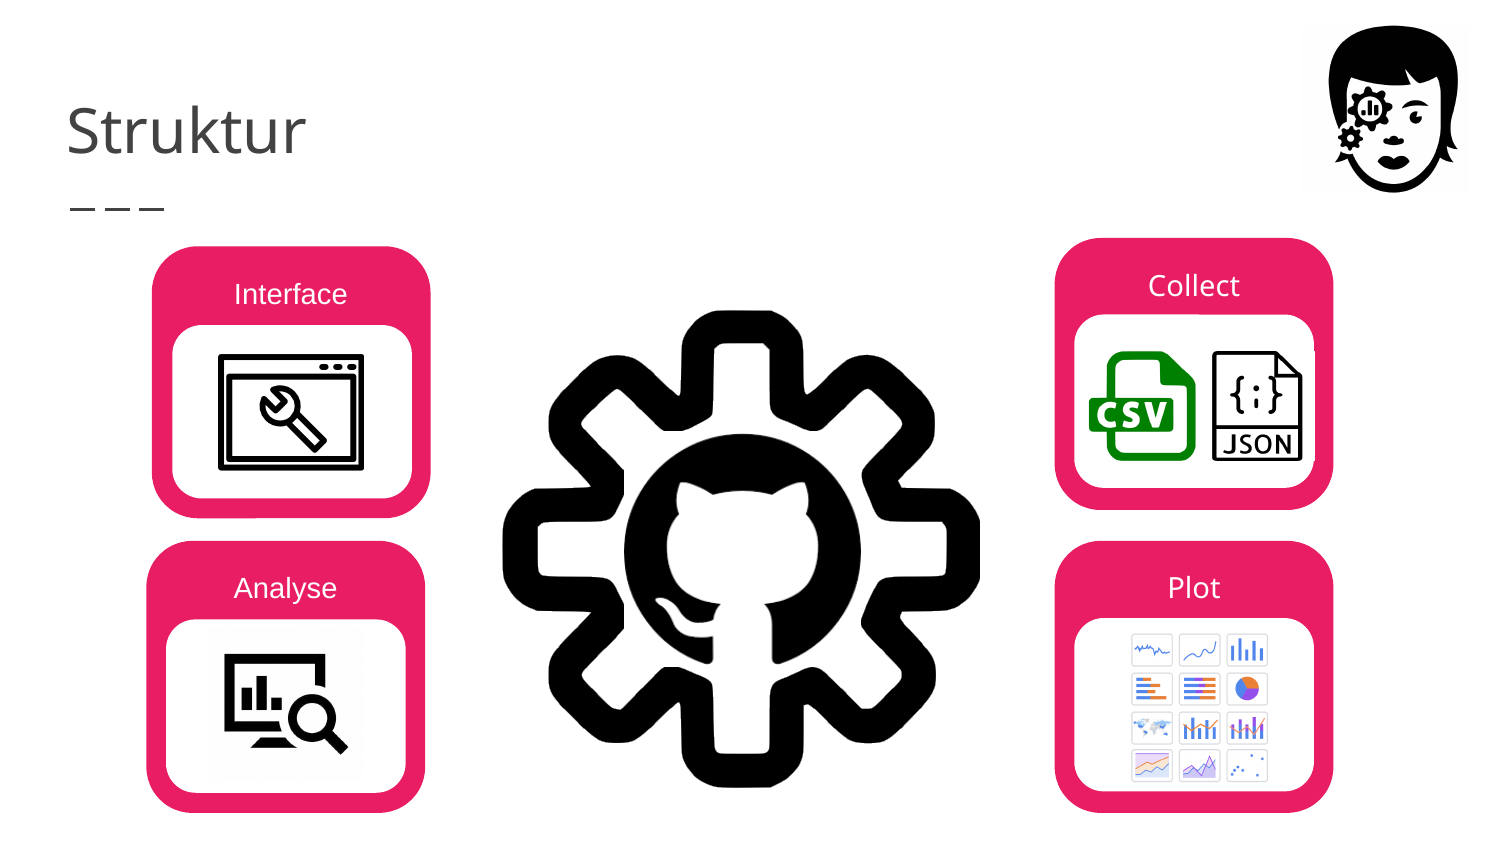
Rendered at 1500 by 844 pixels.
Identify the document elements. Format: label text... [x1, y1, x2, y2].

picture [1084, 350, 1316, 461]
picture [208, 627, 363, 782]
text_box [146, 541, 425, 813]
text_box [1055, 238, 1333, 510]
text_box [152, 246, 431, 518]
picture [1301, 25, 1470, 194]
picture [1117, 630, 1271, 786]
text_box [1055, 541, 1333, 813]
title Struktur [51, 61, 1295, 182]
picture [501, 310, 980, 788]
